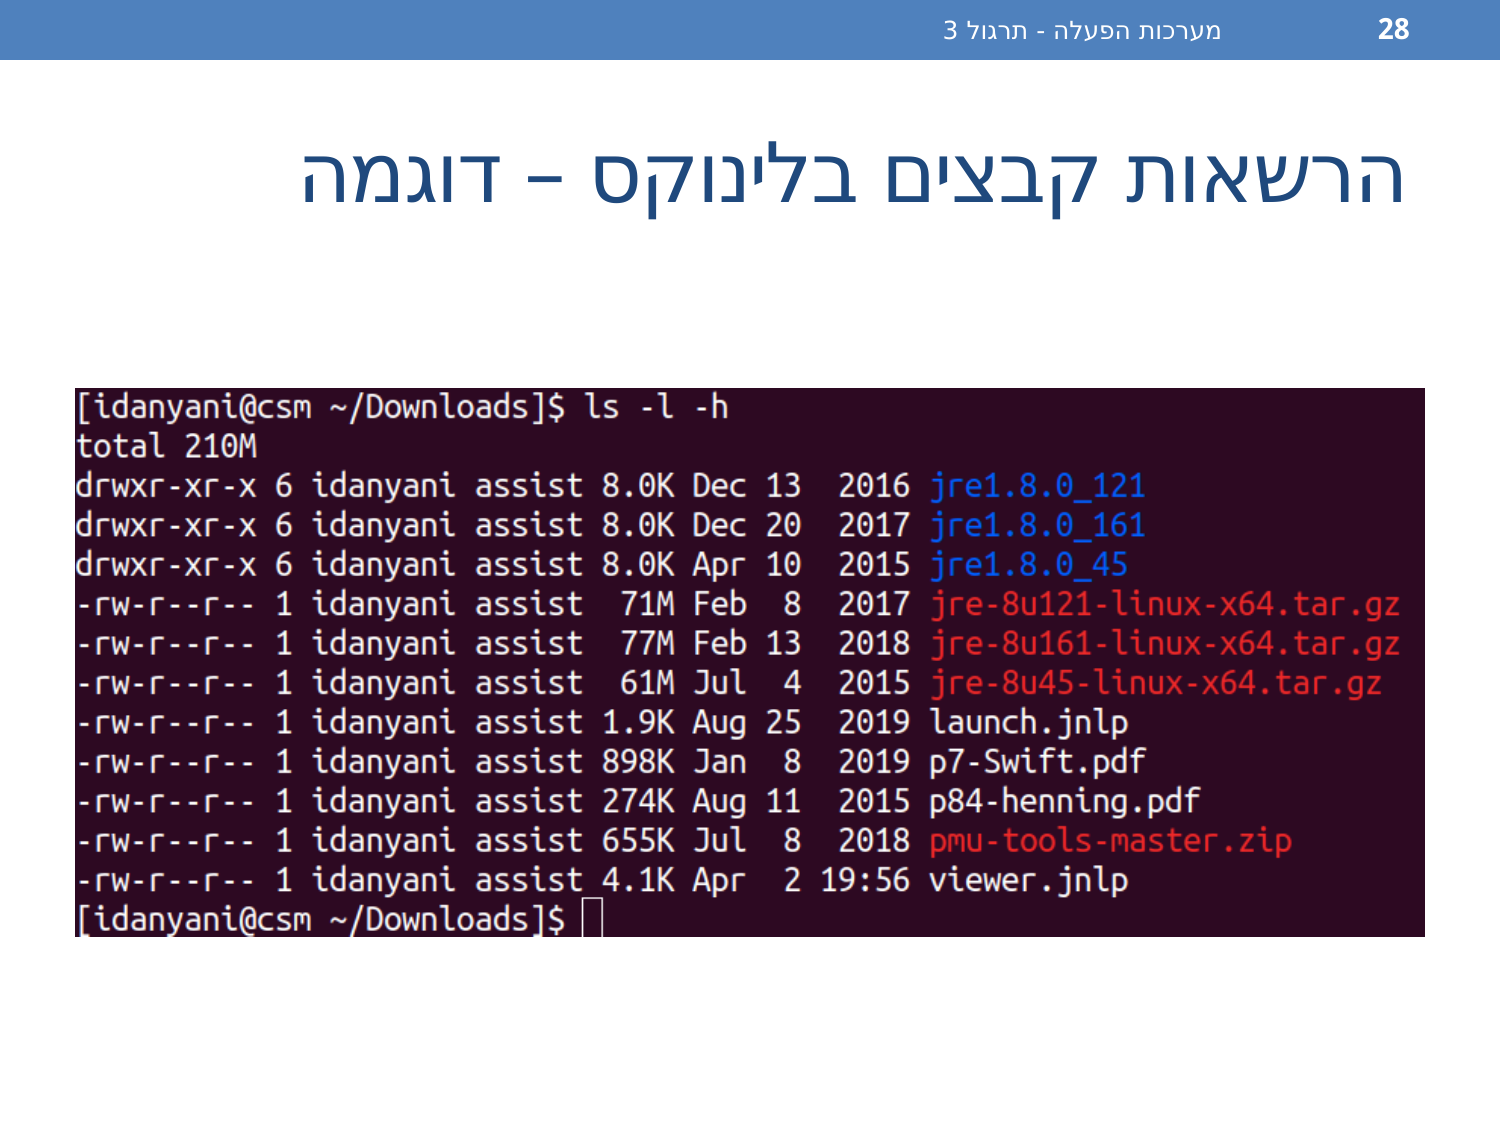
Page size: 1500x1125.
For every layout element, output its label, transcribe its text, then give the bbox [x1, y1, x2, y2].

title הרשאות קבצים בלינוקס – דוגמה [75, 87, 1425, 250]
slide_number 28 [1250, 3, 1425, 57]
footer מערכות הפעלה - תרגול 3 [562, 3, 1238, 57]
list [74, 388, 1426, 937]
